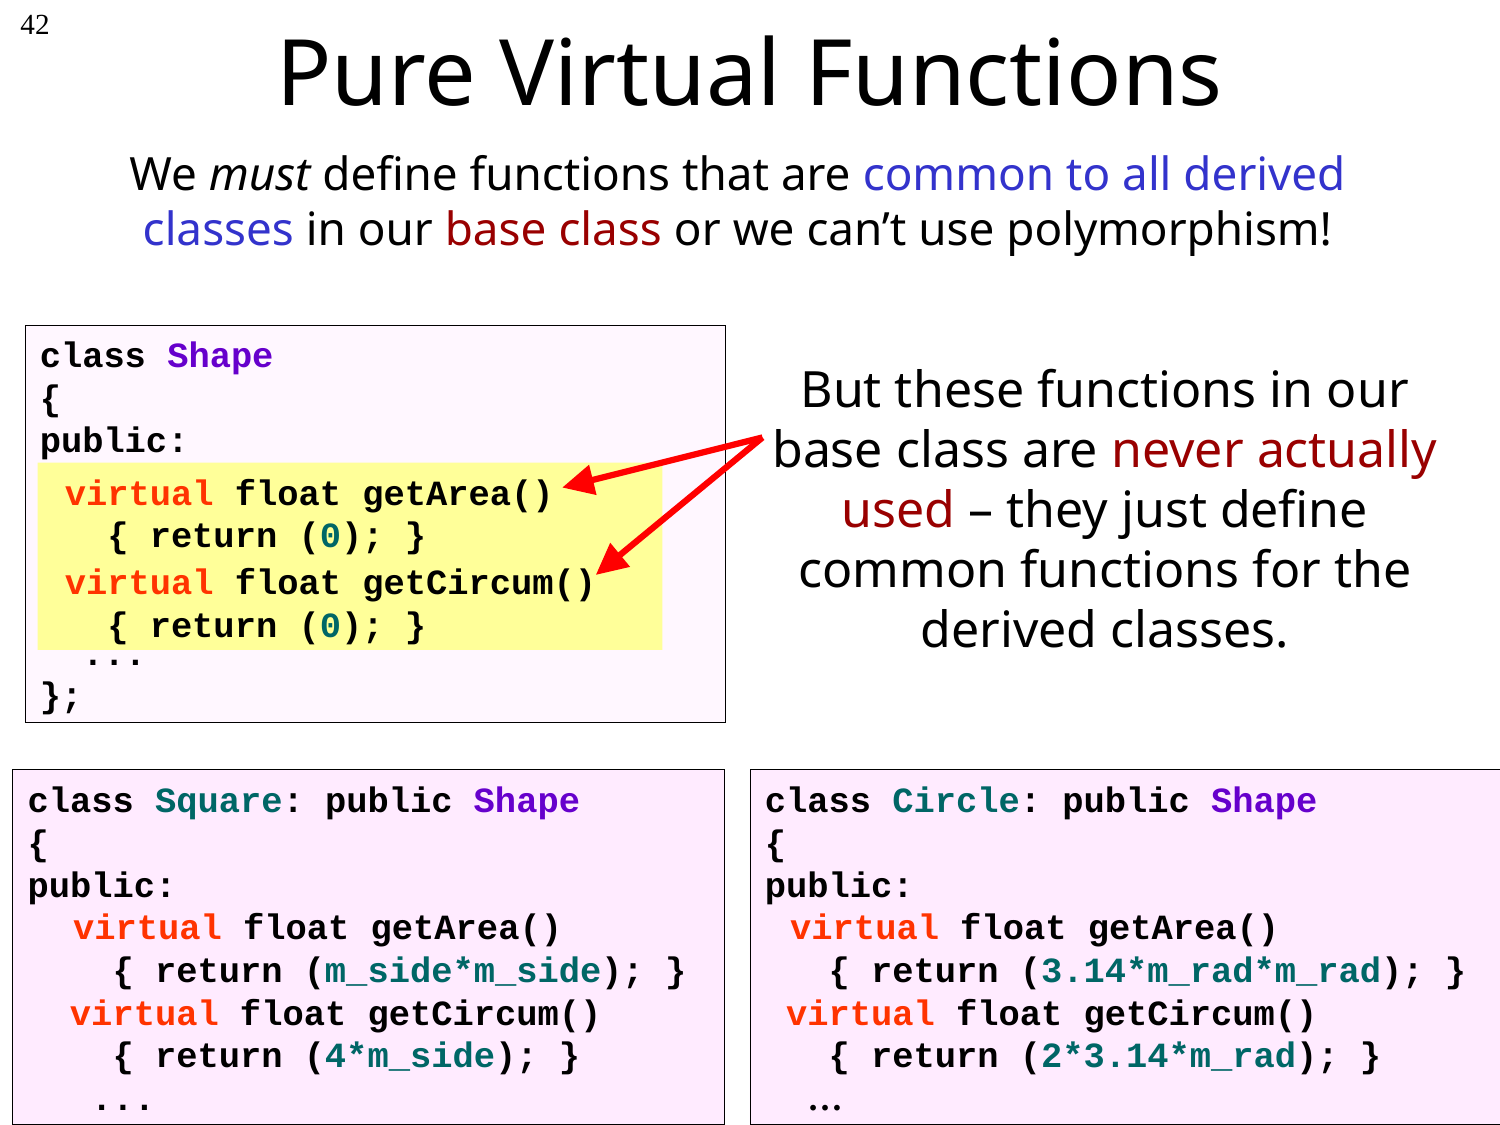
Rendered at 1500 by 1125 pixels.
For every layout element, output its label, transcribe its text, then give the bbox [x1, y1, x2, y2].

slide_number 42 [0, 0, 65, 73]
text_box But these functions in our base class are never actually used – they just define common functions for the derived classes. [750, 349, 1460, 665]
text_box virtual float getArea() { return (0); } [49, 462, 557, 552]
text_box class Circle: public Shape { public: virtual float getArea() { return (3.14*m_rad*m_rad); } virtual float getCircum() { return (2*3.14*m_rad); } … [749, 769, 1500, 1125]
text_box [37, 462, 49, 650]
text_box virtual float getCircum() { return (0); } [49, 552, 750, 653]
text_box We must define functions that are common to all derived classes in our base class or we can’t use polymorphism! [37, 137, 1438, 263]
text_box class Shape { public: ... }; [24, 324, 725, 723]
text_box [562, 437, 763, 575]
title Pure Virtual Functions [112, 0, 1388, 137]
text_box class Square: public Shape { public: virtual float getArea() { return (m_side*m_side); } virtual float getCircum() { return (4*m_side); } ... [12, 769, 725, 1125]
